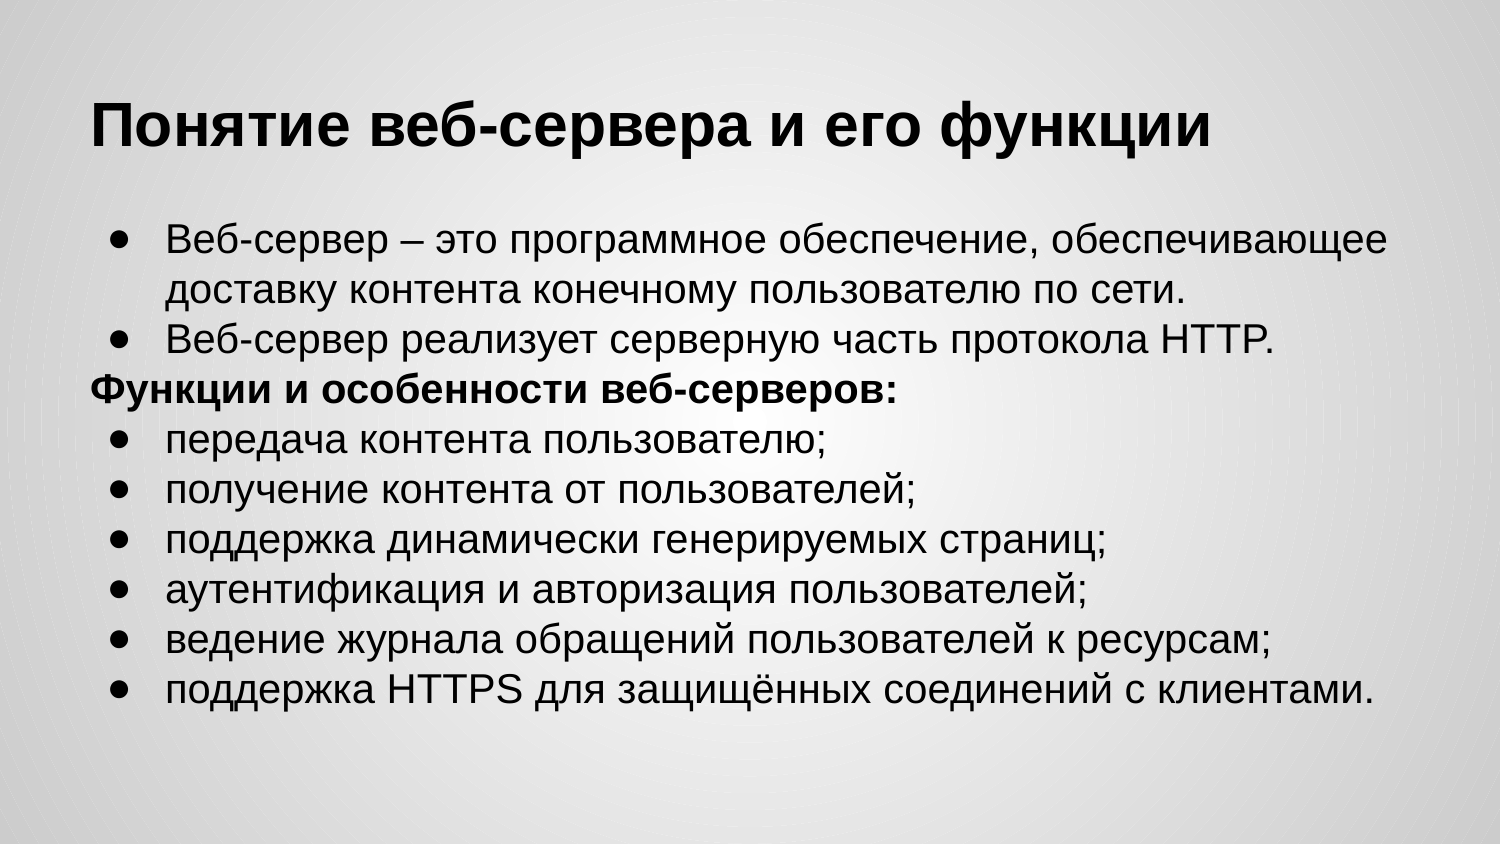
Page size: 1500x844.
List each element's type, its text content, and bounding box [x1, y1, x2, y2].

title Понятие веб-сервера и его функции [75, 33, 1425, 175]
list Веб-сервер – это программное обеспечение, обеспечивающее доставку контента конечному пользователю по сети. Веб-сервер реализует серверную часть протокола HTTP. Функции и особенности веб-серверов: передача контента пользователю; получение контента от пользователей; поддержка динамически генерируемых страниц; аутентификация и авторизация пользователей; ведение журнала обращений пользователей к ресурсам; поддержка HTTPS для защищённых соединений с клиентами. [75, 196, 1425, 808]
